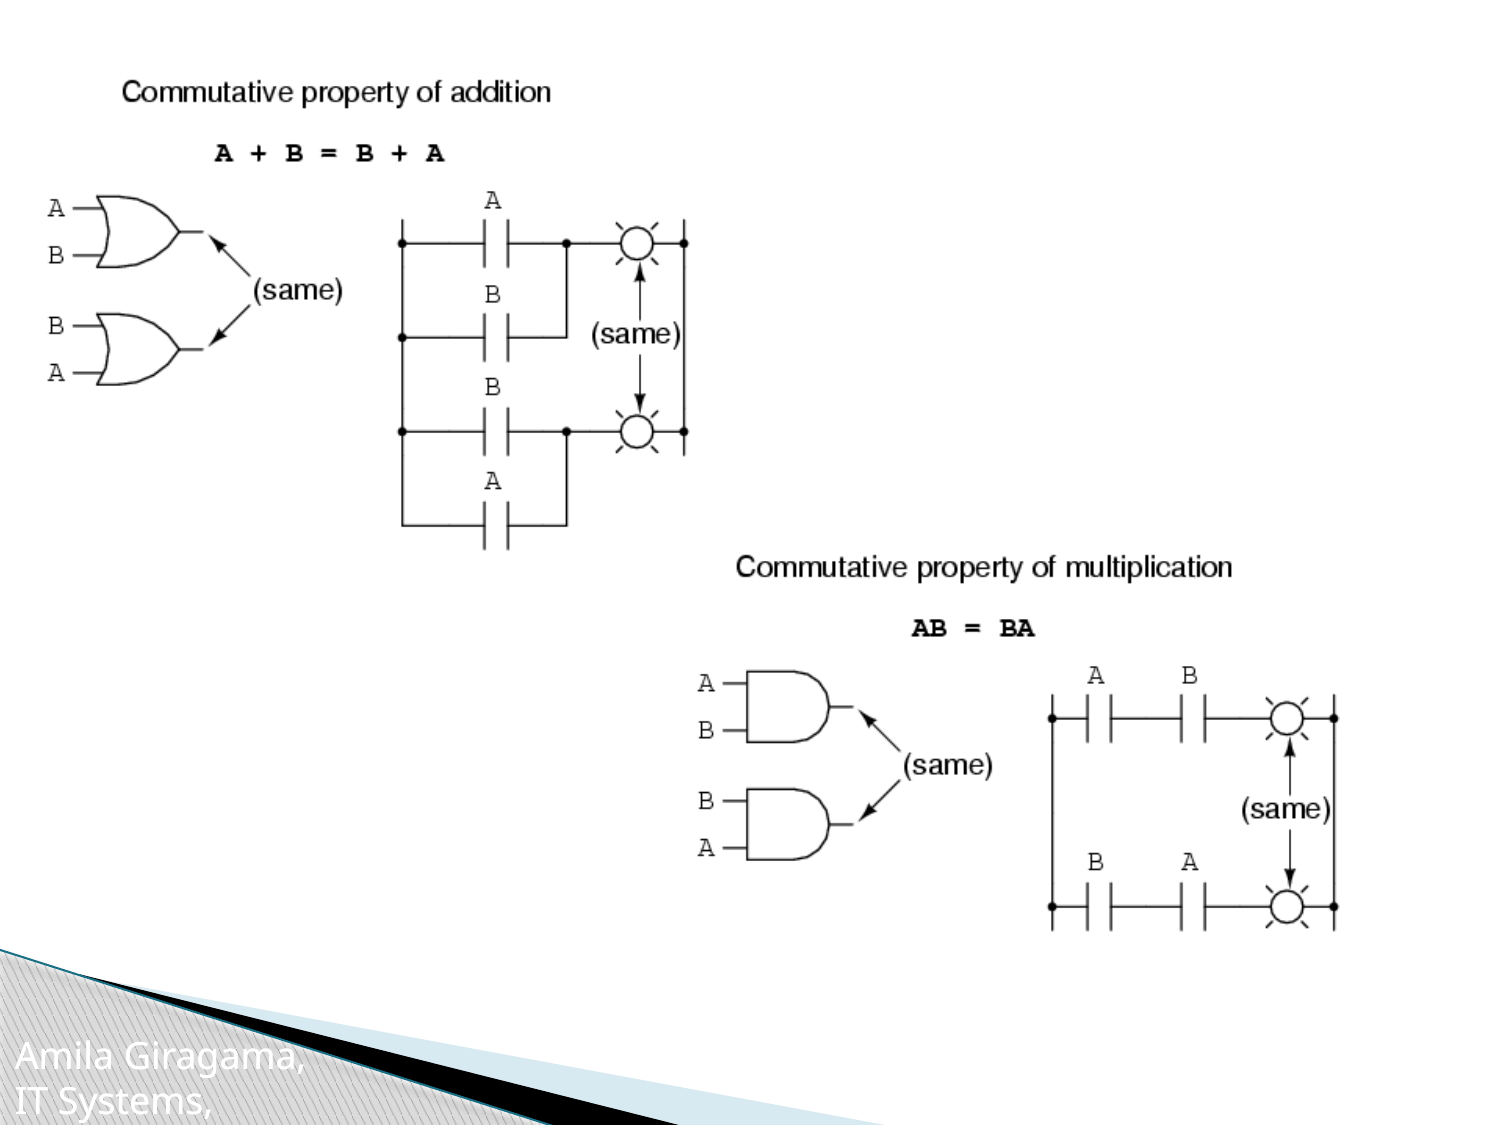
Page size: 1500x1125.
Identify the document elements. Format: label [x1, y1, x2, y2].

picture [37, 74, 1349, 941]
